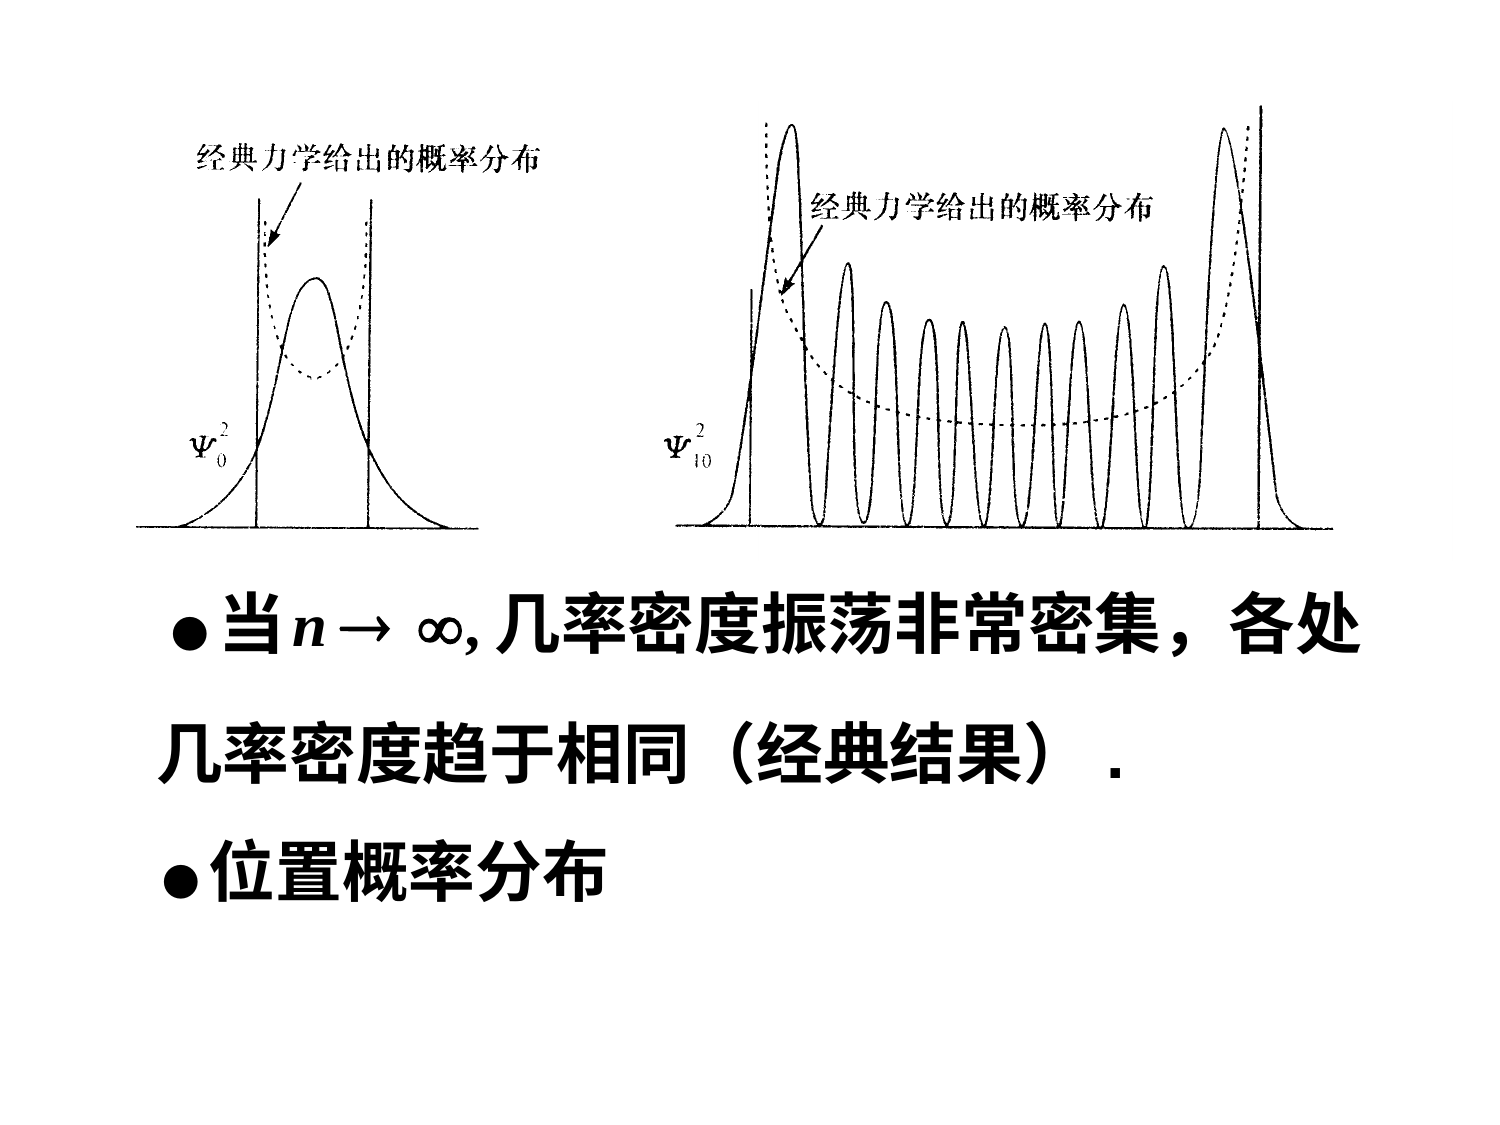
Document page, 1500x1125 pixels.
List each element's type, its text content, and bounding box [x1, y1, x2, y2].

text_box 几率密度趋于相同（经典结果）. [141, 704, 1140, 799]
text_box ●位置概率分布 [147, 822, 715, 918]
text_box 几率密度振荡非常密集，各处 [479, 574, 1378, 669]
text_box ●当 [157, 574, 315, 669]
picture [64, 101, 1453, 561]
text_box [289, 609, 482, 661]
